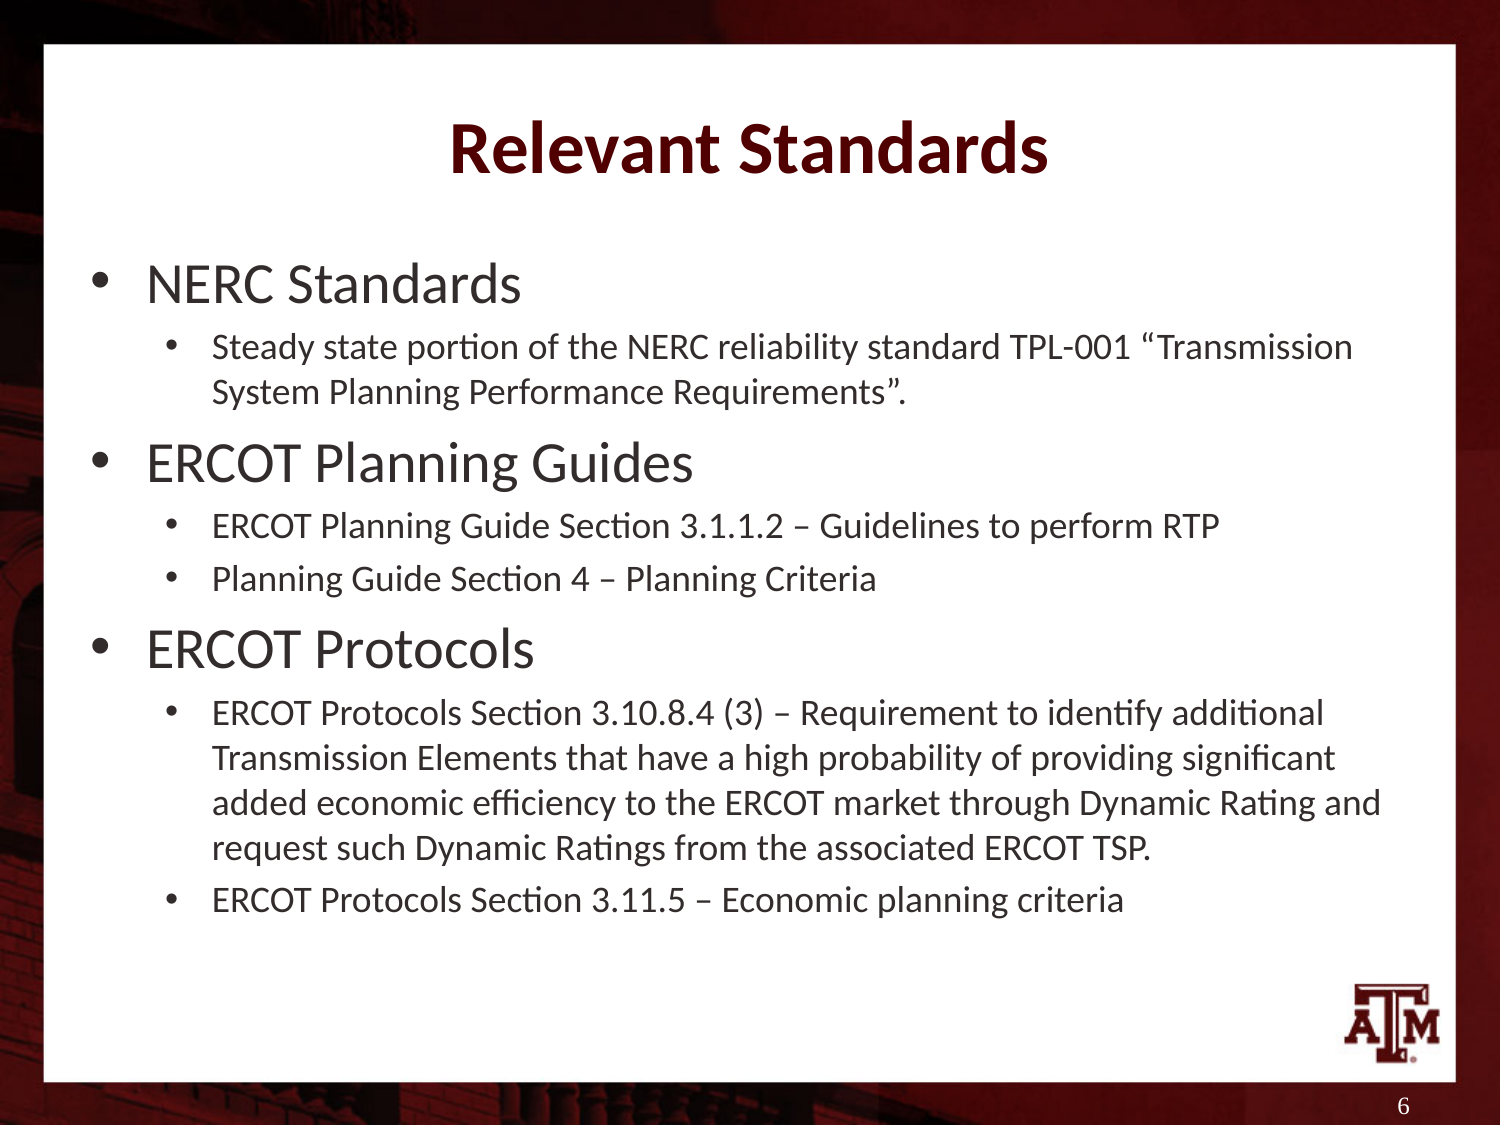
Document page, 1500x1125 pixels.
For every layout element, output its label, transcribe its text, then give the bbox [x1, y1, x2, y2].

picture [0, 0, 1500, 1125]
title Relevant Standards [75, 54, 1425, 233]
list NERC Standards Steady state portion of the NERC reliability standard TPL-001 “Transmission System Planning Performance Requirements”. ERCOT Planning Guides ERCOT Planning Guide Section 3.1.1.2 – Guidelines to perform RTP Planning Guide Section 4 – Planning Criteria ERCOT Protocols ERCOT Protocols Section 3.10.8.4 (3) – Requirement to identify additional Transmission Elements that have a high probability of providing significant added economic efficiency to the ERCOT market through Dynamic Rating and request such Dynamic Ratings from the associated ERCOT TSP. ERCOT Protocols Section 3.11.5 – Economic planning criteria [75, 237, 1425, 980]
slide_number 6 [1074, 1083, 1425, 1125]
